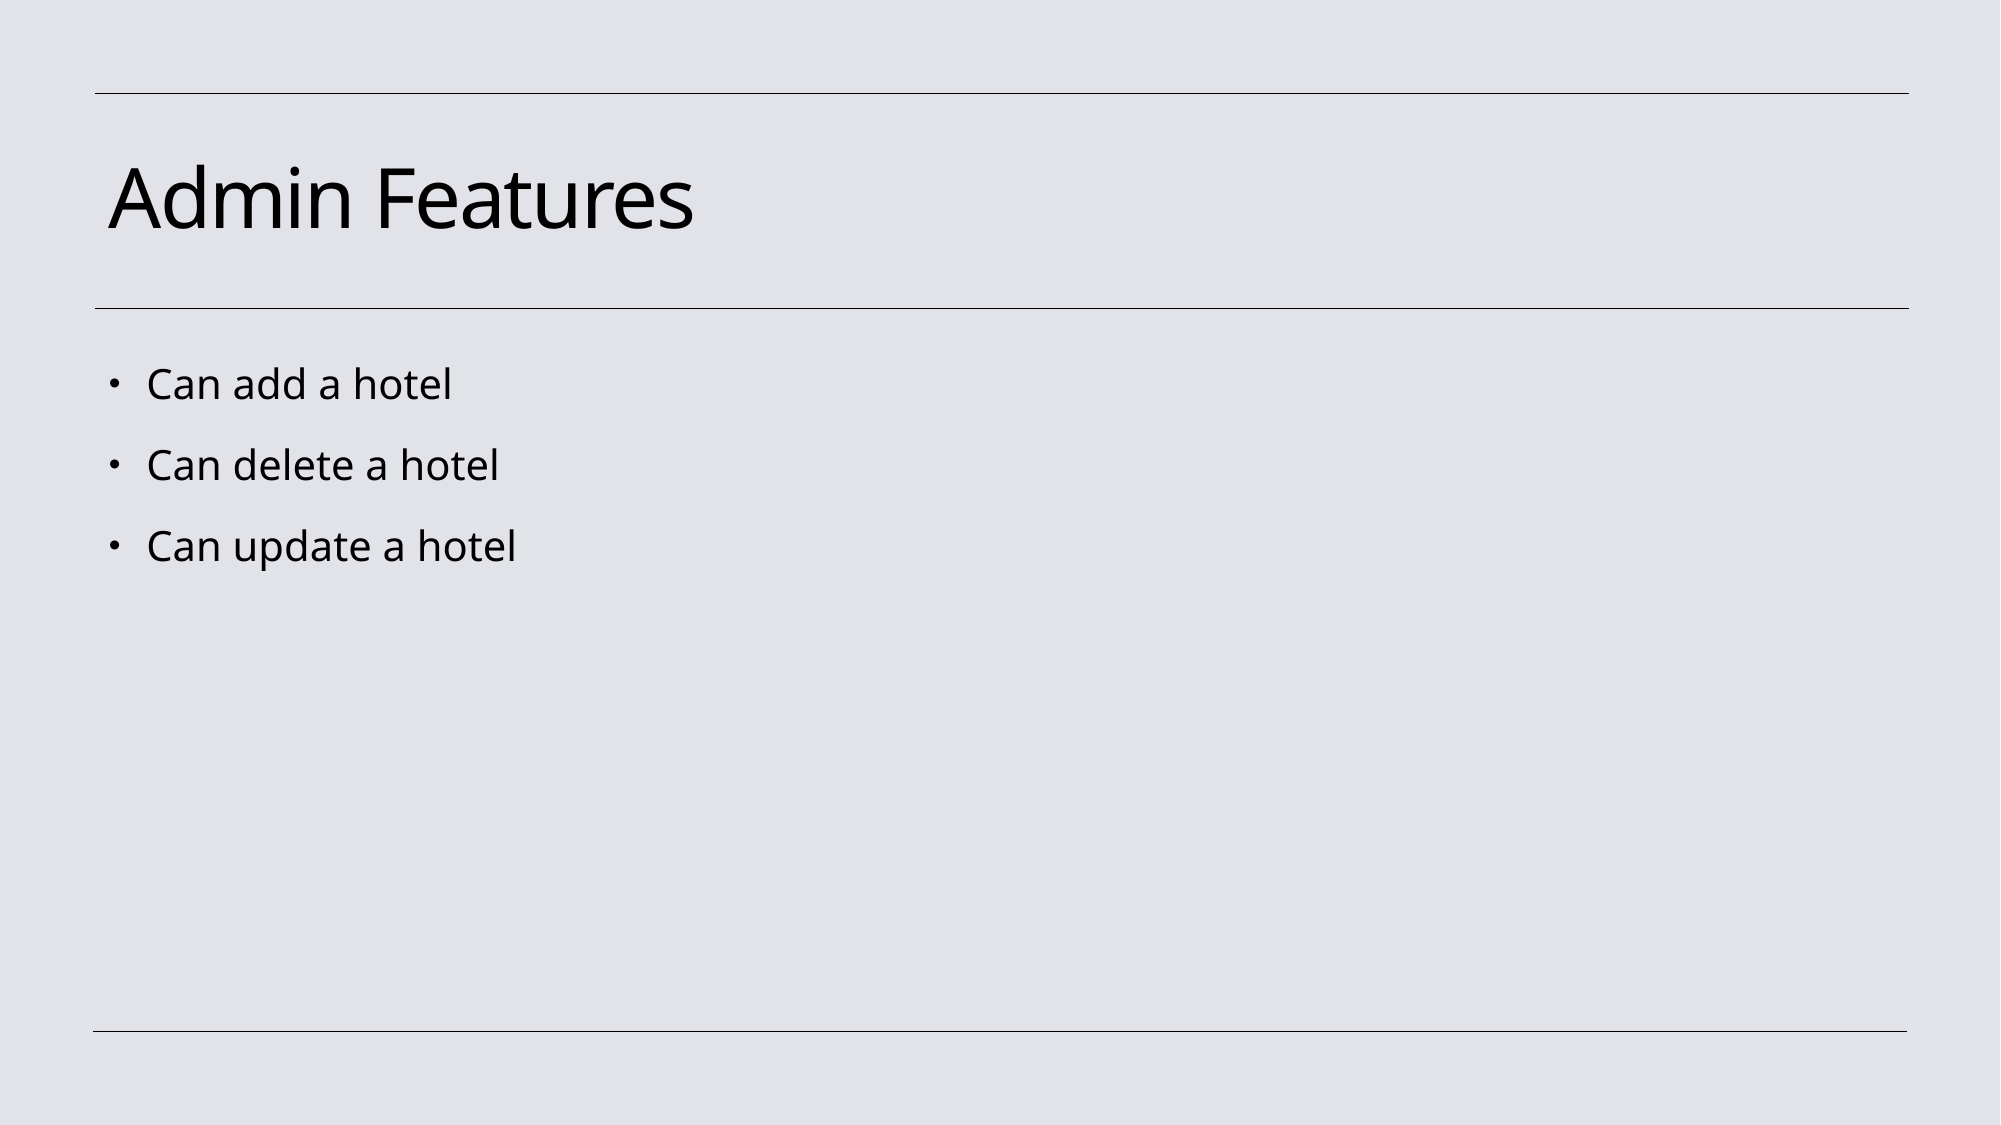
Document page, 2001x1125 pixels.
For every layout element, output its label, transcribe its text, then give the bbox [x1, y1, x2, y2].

title Admin Features [93, 113, 1907, 291]
list Can add a hotel Can delete a hotel Can update a hotel [93, 340, 1908, 983]
